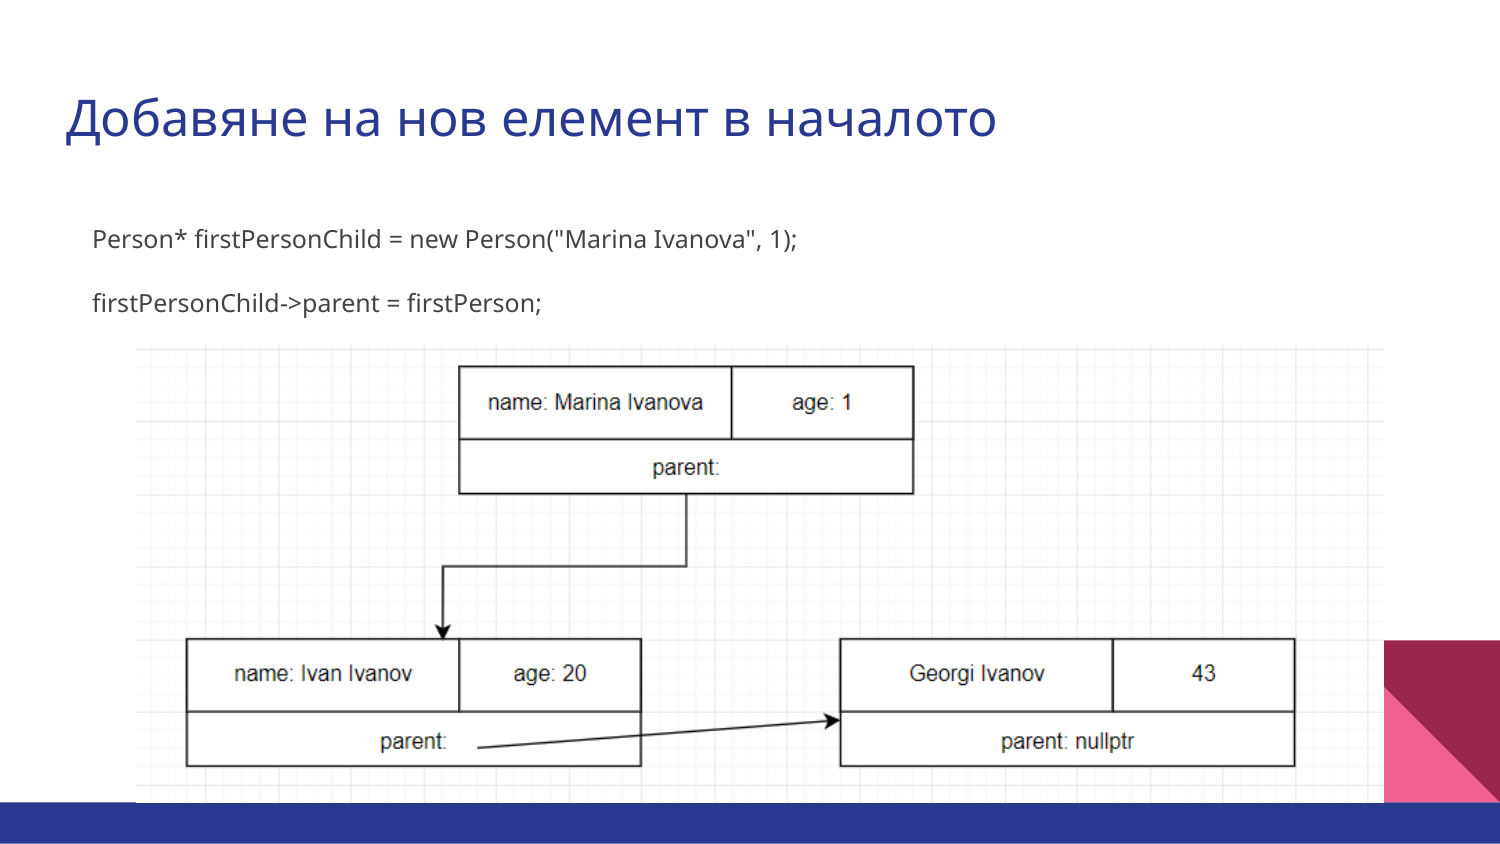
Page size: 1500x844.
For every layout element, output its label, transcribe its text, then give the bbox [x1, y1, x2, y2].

title Добавяне на нов елемент в началото [51, 67, 1449, 167]
picture [135, 345, 1384, 804]
list Person* firstPersonChild = new Person("Marina Ivanova", 1); firstPersonChild->parent = firstPerson; [51, 201, 1449, 750]
